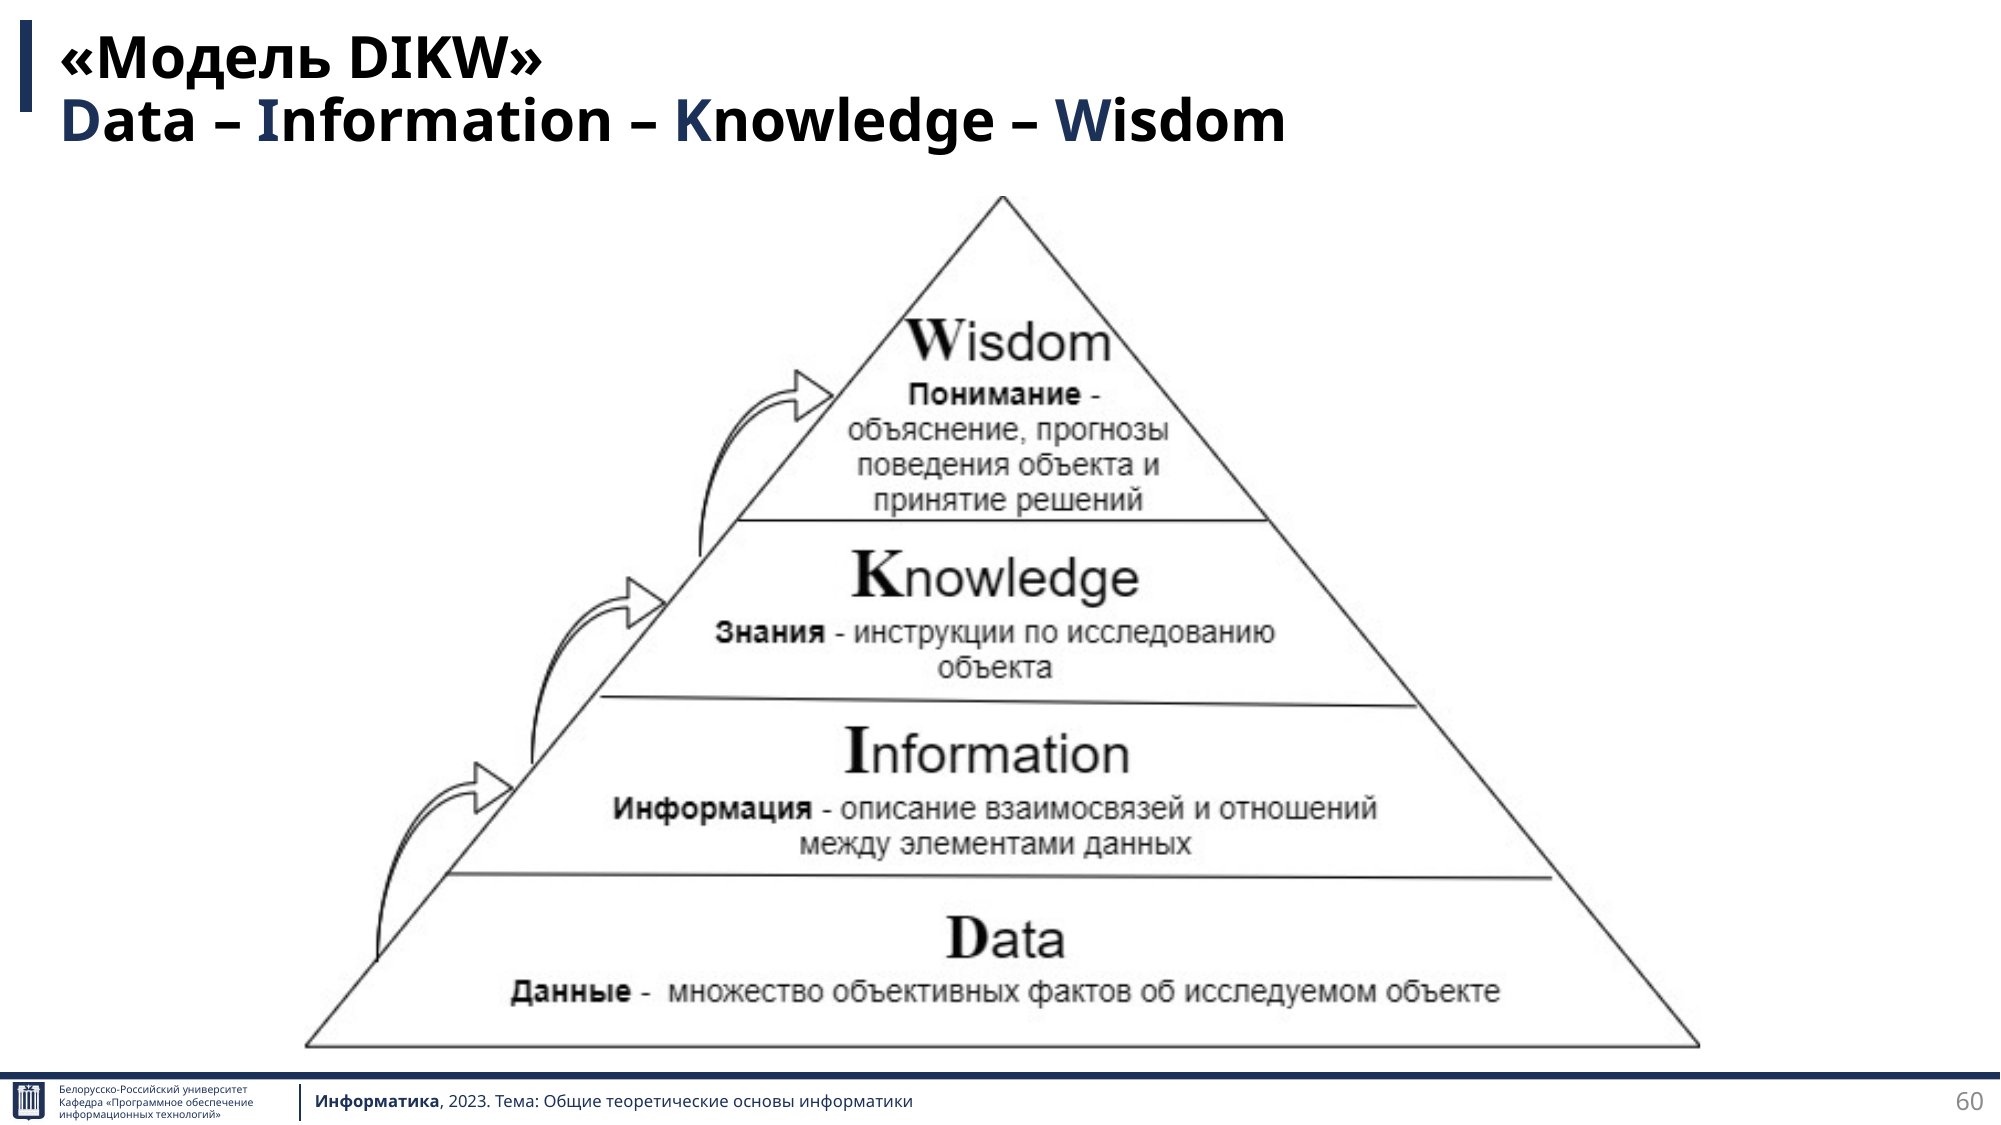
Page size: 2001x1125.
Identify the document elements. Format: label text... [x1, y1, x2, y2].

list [304, 196, 1701, 1049]
slide_number 60 [1862, 1079, 2000, 1125]
title «Модель DIKW» Data – Information – Knowledge – Wisdom [44, 19, 1975, 163]
picture [11, 1081, 46, 1123]
